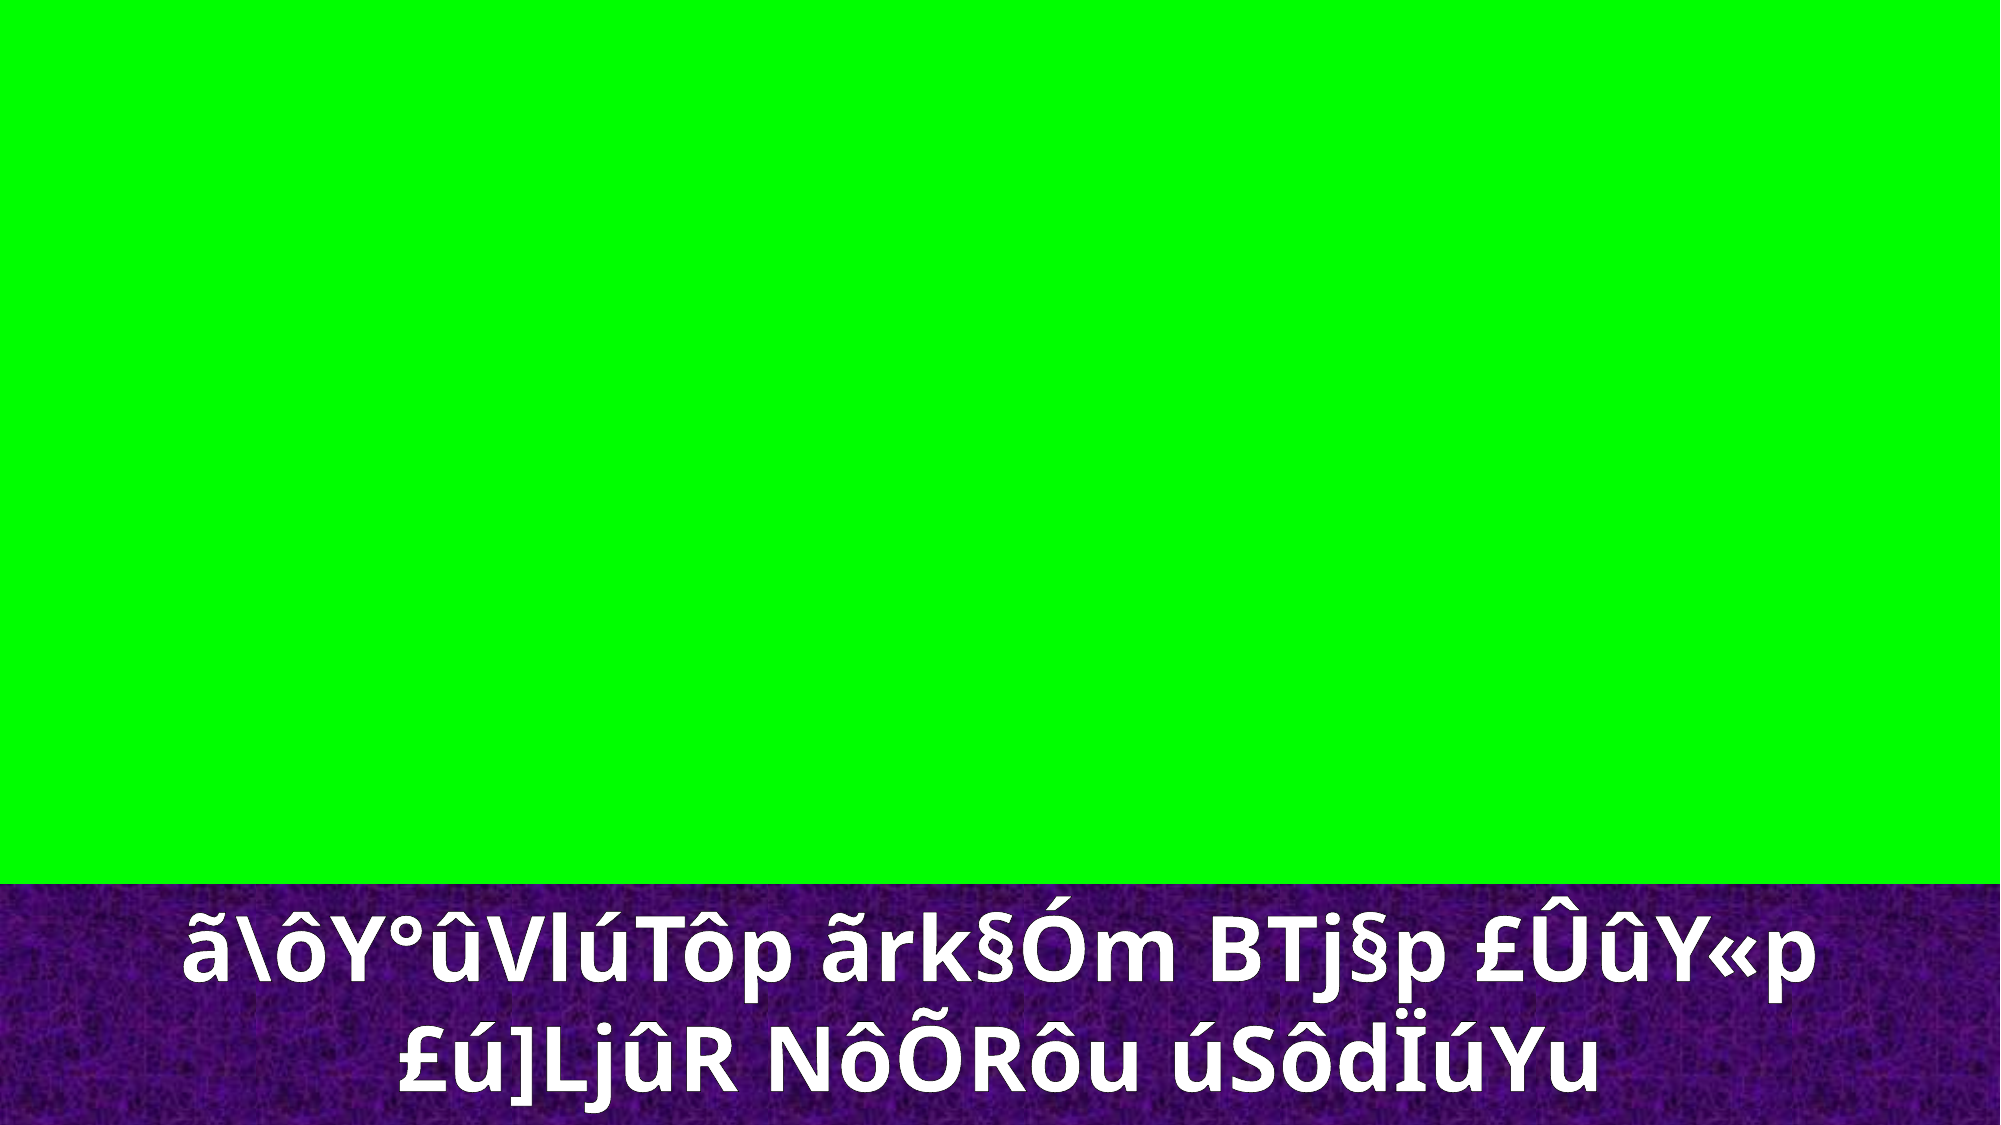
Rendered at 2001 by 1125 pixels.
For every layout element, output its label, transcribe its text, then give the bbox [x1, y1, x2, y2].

text_box ã\ôY°ûVlúTôp ãrk§Óm BTj§p £ÛûY«p £ú]LjûR NôÕRôu úSôdÏúYu [0, 882, 2000, 1118]
text_box [0, 1118, 2000, 1125]
